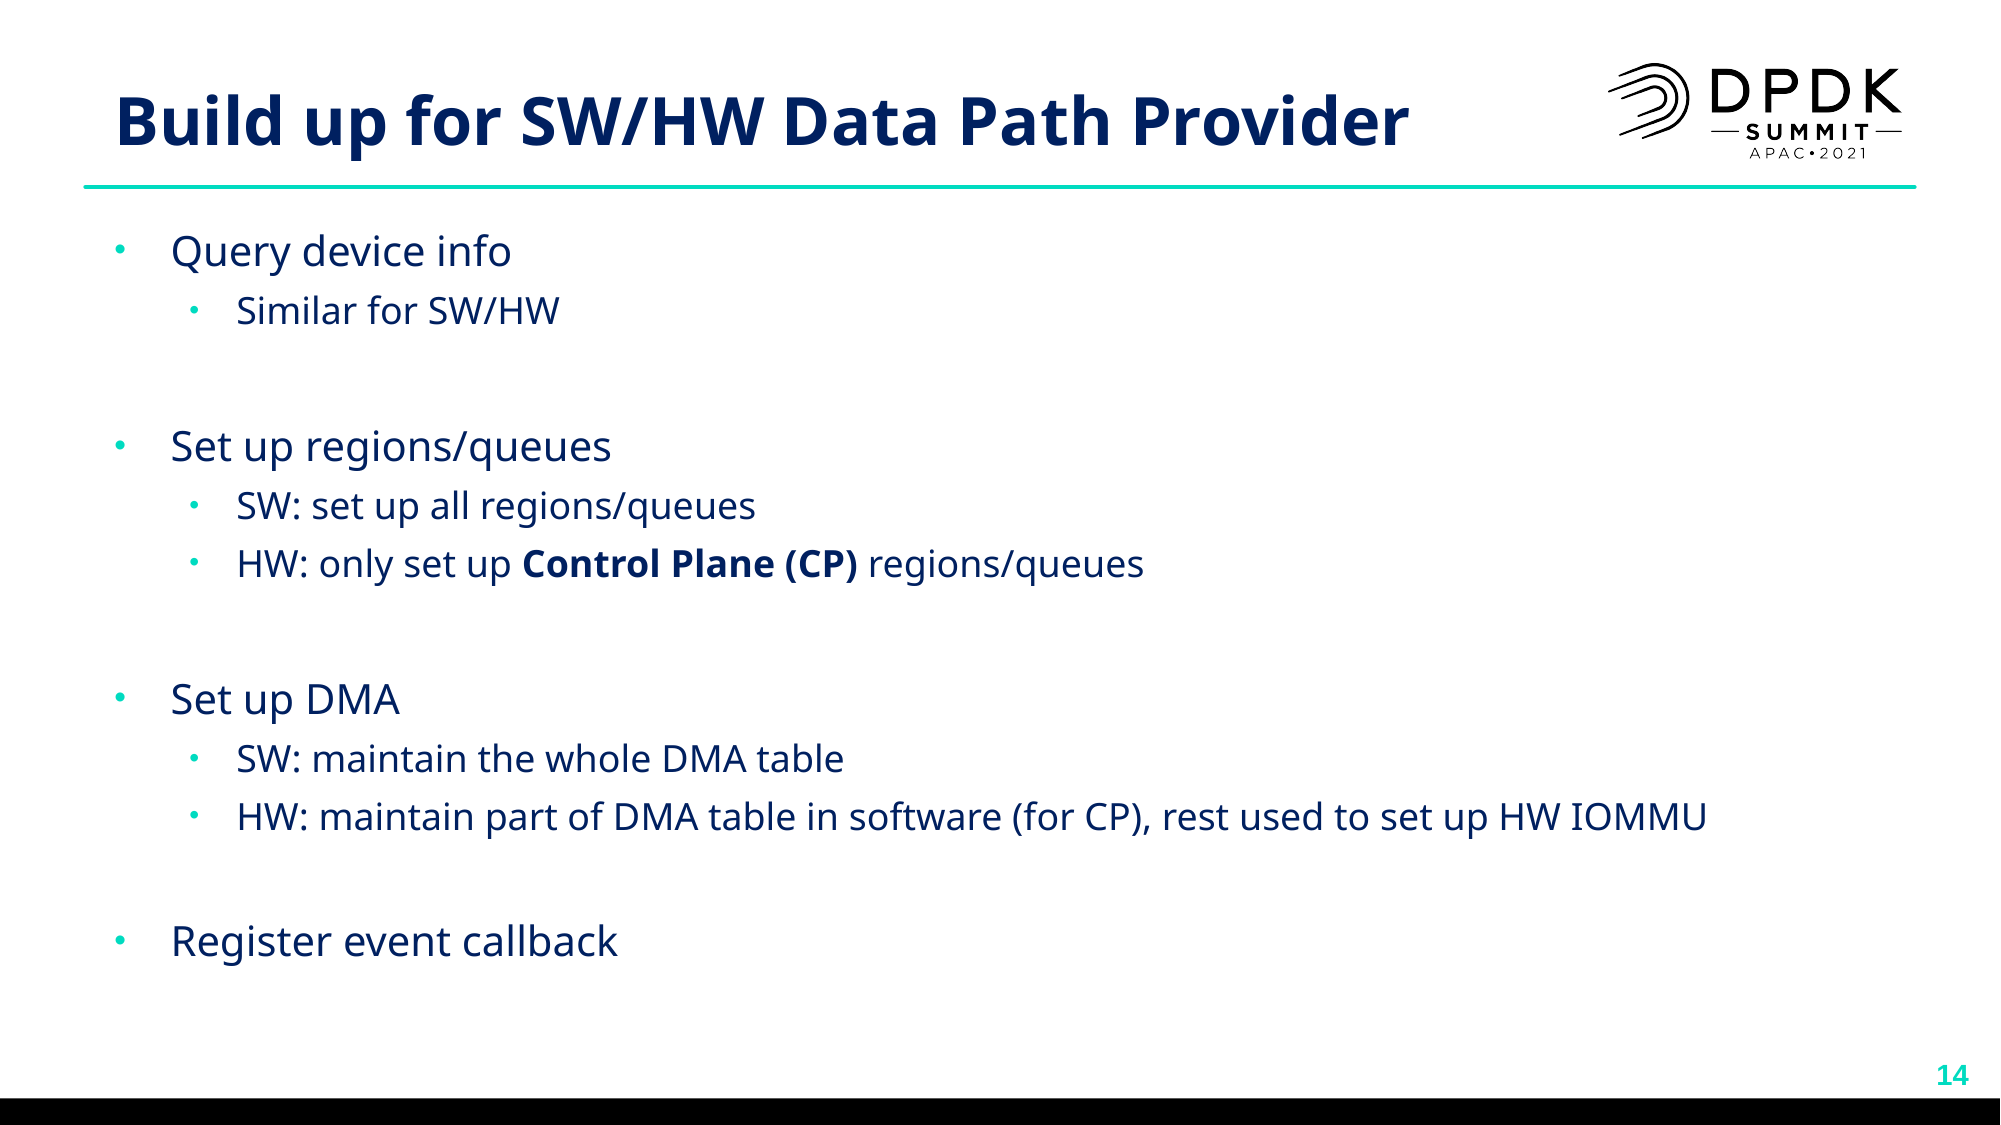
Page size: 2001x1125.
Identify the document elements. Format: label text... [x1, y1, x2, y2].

picture [1593, 7, 1915, 205]
title Build up for SW/HW Data Path Provider [99, 100, 1582, 216]
text_box Query device info Similar for SW/HW Set up regions/queues SW: set up all regions/queues HW: only set up Control Plane (CP) regions/queues Set up DMA SW: maintain the whole DMA table HW: maintain part of DMA table in software (for CP), rest used to set up HW IOMMU Register event callback [99, 216, 1828, 1111]
